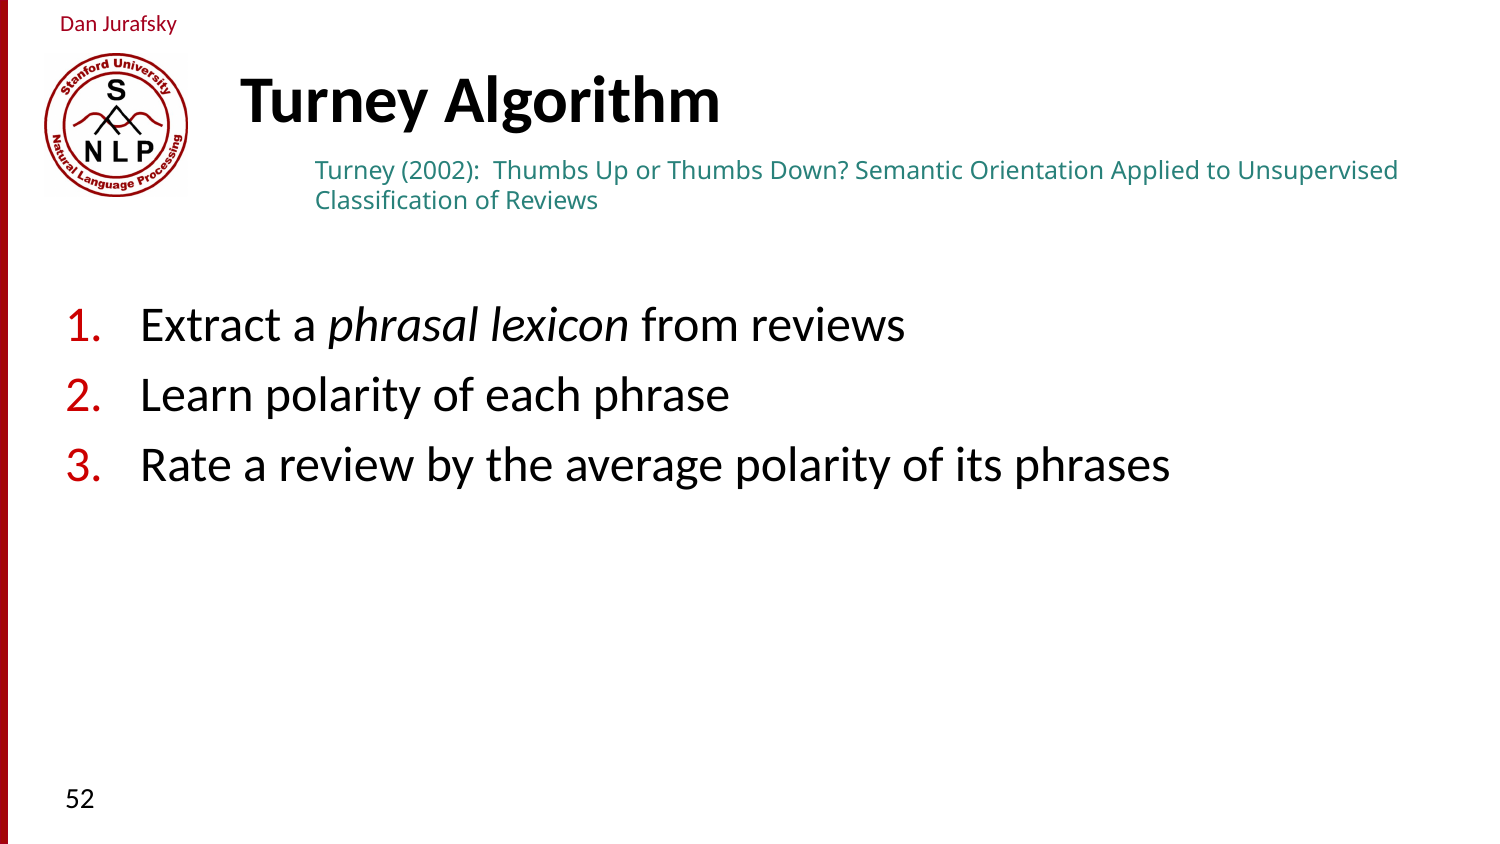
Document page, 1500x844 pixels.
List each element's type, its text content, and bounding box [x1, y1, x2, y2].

list Extract a phrasal lexicon from reviews Learn polarity of each phrase Rate a review by the average polarity of its phrases [50, 284, 1450, 760]
picture [44, 53, 188, 197]
slide_number 52 [49, 771, 376, 829]
text_box Turney (2002): Thumbs Up or Thumbs Down? Semantic Orientation Applied to Unsupervised Classification of Reviews [300, 146, 1472, 222]
title Turney Algorithm [225, 21, 1450, 144]
